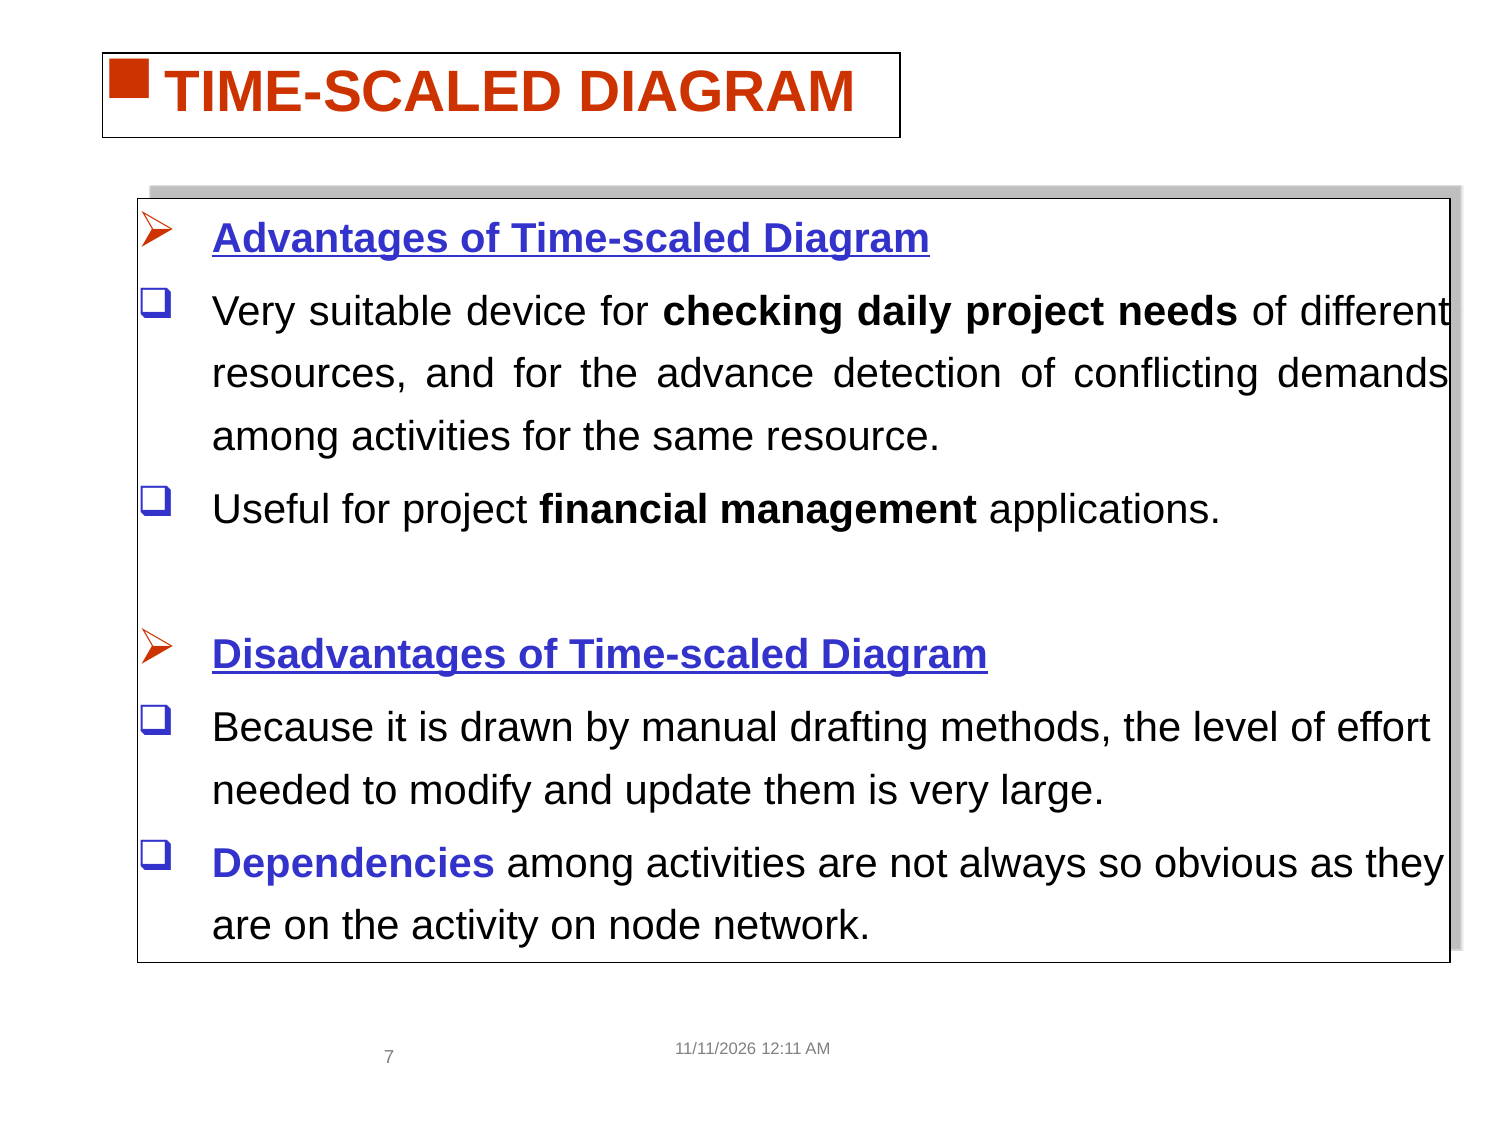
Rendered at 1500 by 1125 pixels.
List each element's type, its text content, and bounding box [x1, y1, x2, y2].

slide_number 7 [359, 1044, 419, 1097]
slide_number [674, 1037, 914, 1067]
list Advantages of Time-scaled Diagram Very suitable device for checking daily project needs of different resources, and for the advance detection of conflicting demands among activities for the same resource. Useful for project financial management applications. Disadvantages of Time-scaled Diagram Because it is drawn by manual drafting methods, the level of effort needed to modify and update them is very large. Dependencies among activities are not always so obvious as they are on the activity on node network. [137, 198, 1451, 963]
text_box TIME-SCALED DIAGRAM [102, 52, 900, 138]
